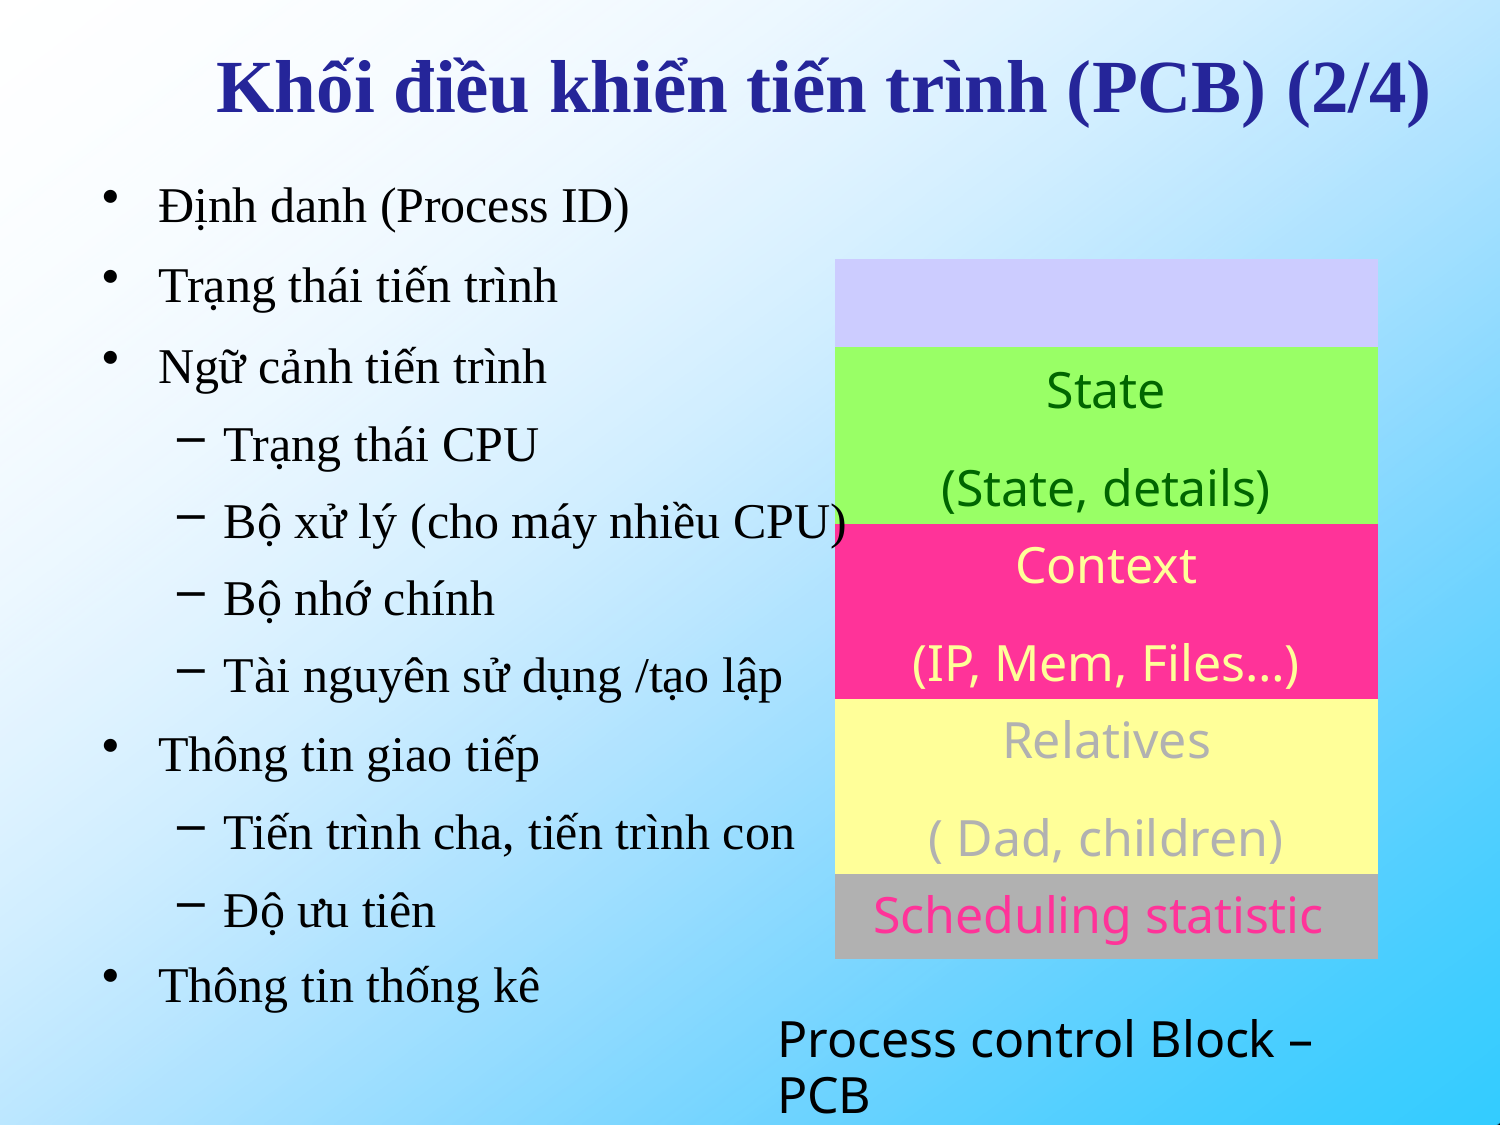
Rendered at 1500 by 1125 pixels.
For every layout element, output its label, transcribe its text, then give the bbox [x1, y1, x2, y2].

picture [0, 0, 1500, 1125]
text_box Định danh (Process ID) Trạng thái tiến trình Ngữ cảnh tiến trình Trạng thái CPU Bộ xử lý (cho máy nhiều CPU) Bộ nhớ chính Tài nguyên sử dụng /tạo lập Thông tin giao tiếp Tiến trình cha, tiến trình con Độ ưu tiên Thông tin thống kê Process control Block – PCB [99, 149, 1417, 1124]
title Khối điều khiển tiến trình (PCB) (2/4) [214, 35, 1436, 226]
